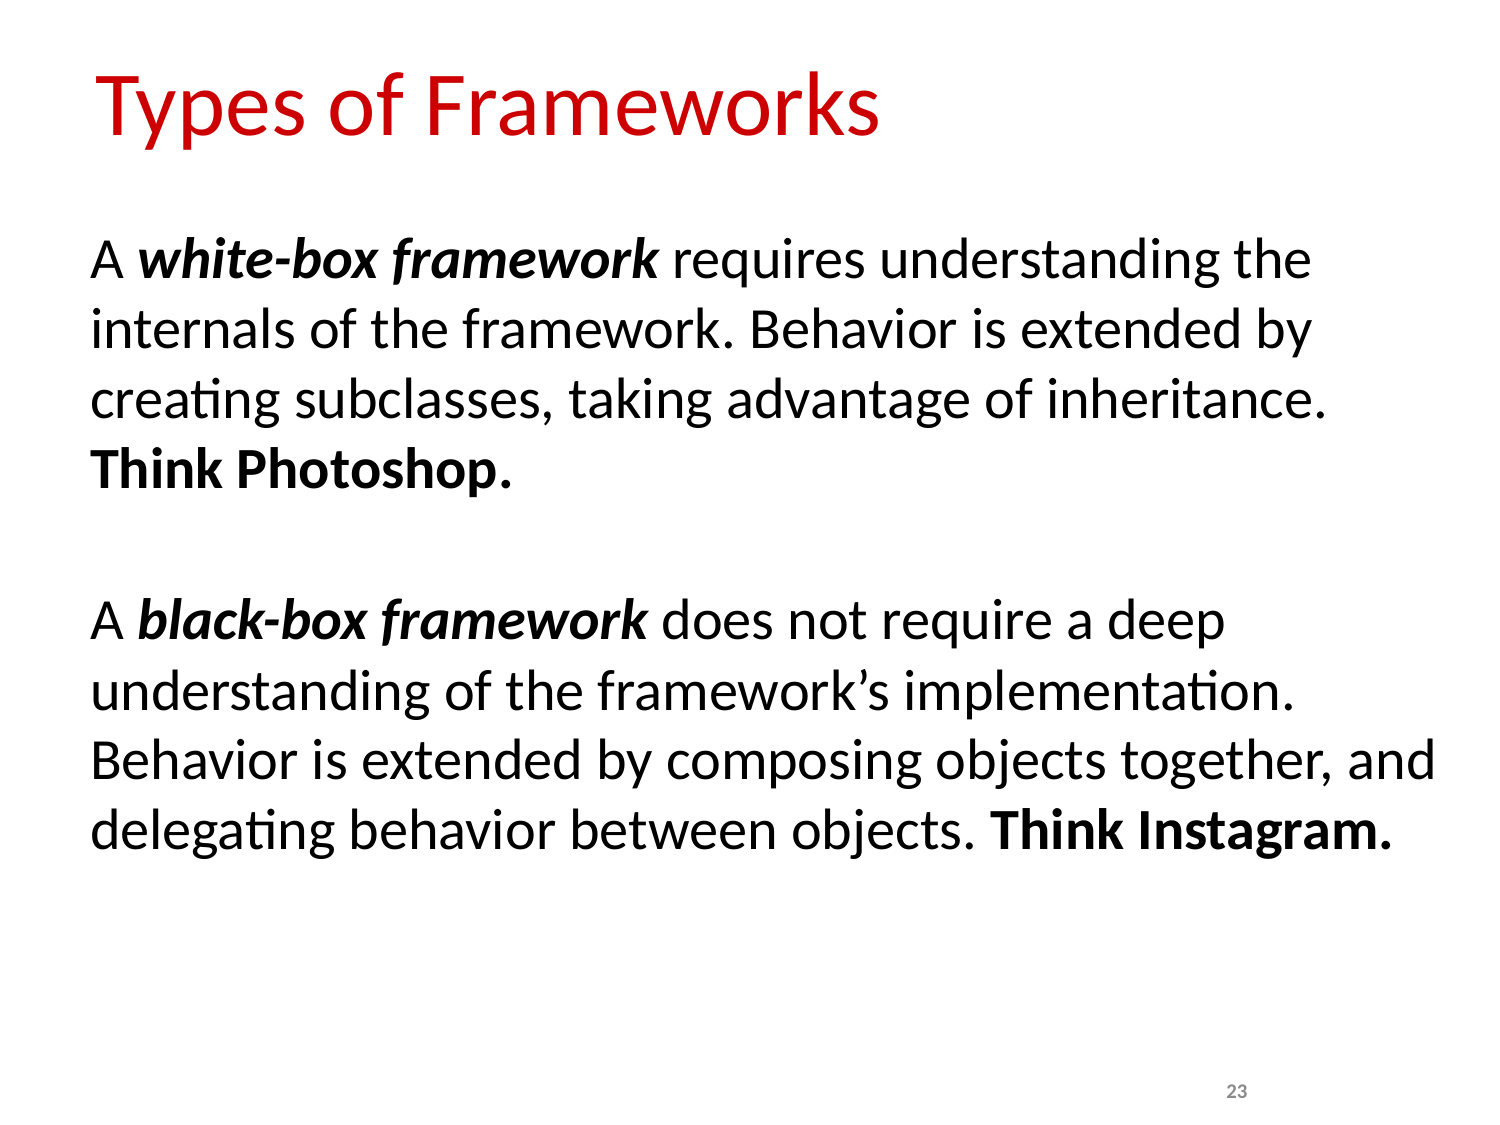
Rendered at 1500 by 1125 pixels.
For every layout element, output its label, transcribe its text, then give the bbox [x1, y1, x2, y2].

slide_number 23 [912, 1060, 1263, 1121]
title Types of Frameworks [80, 5, 1500, 193]
list A white-box framework requires understanding the internals of the framework. Behavior is extended by creating subclasses, taking advantage of inheritance. Think Photoshop. A black-box framework does not require a deep understanding of the framework’s implementation. Behavior is extended by composing objects together, and delegating behavior between objects. Think Instagram. [75, 212, 1488, 988]
